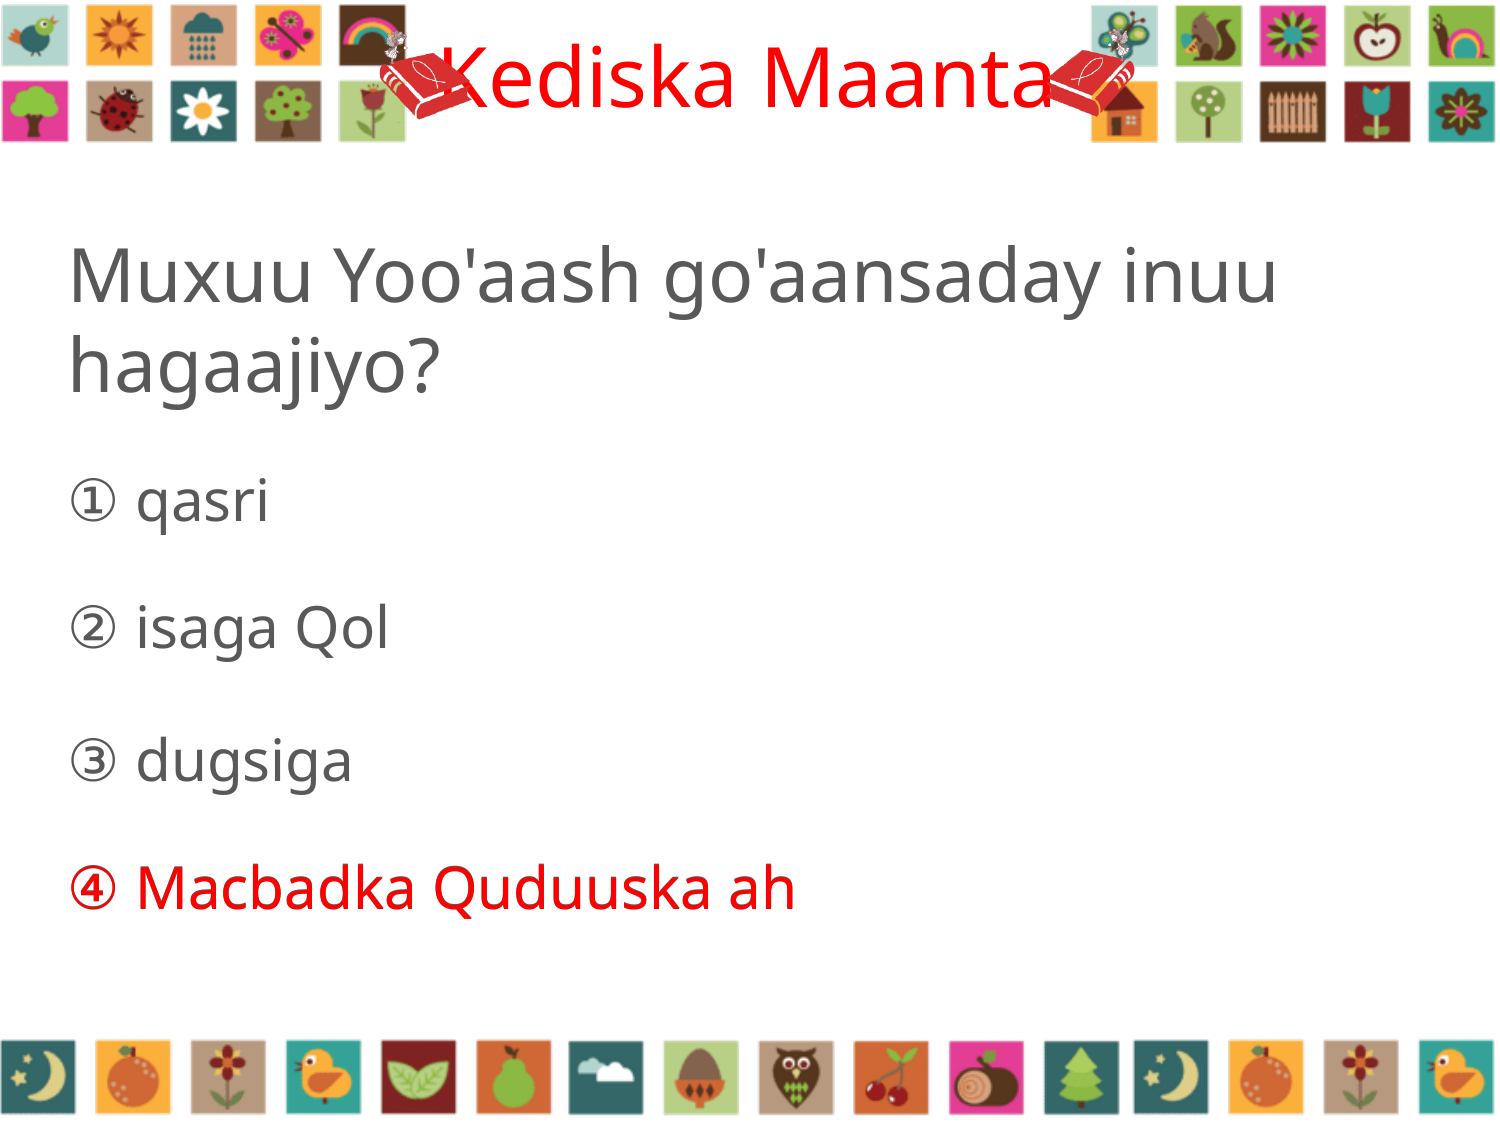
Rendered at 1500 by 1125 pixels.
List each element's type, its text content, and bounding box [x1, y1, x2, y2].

picture [1013, 3, 1500, 150]
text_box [0, 1028, 1500, 1118]
text_box ② isaga Qol [53, 582, 1436, 668]
picture [0, 3, 505, 150]
text_box ① qasri [53, 456, 1436, 541]
text_box Muxuu Yoo'aash go'aansaday inuu hagaajiyo? [53, 219, 1436, 415]
text_box ③ dugsiga [53, 716, 1483, 801]
text_box Kediska Maanta [427, 16, 1078, 131]
text_box ④ Macbadka Quduuska ah [53, 843, 1483, 929]
